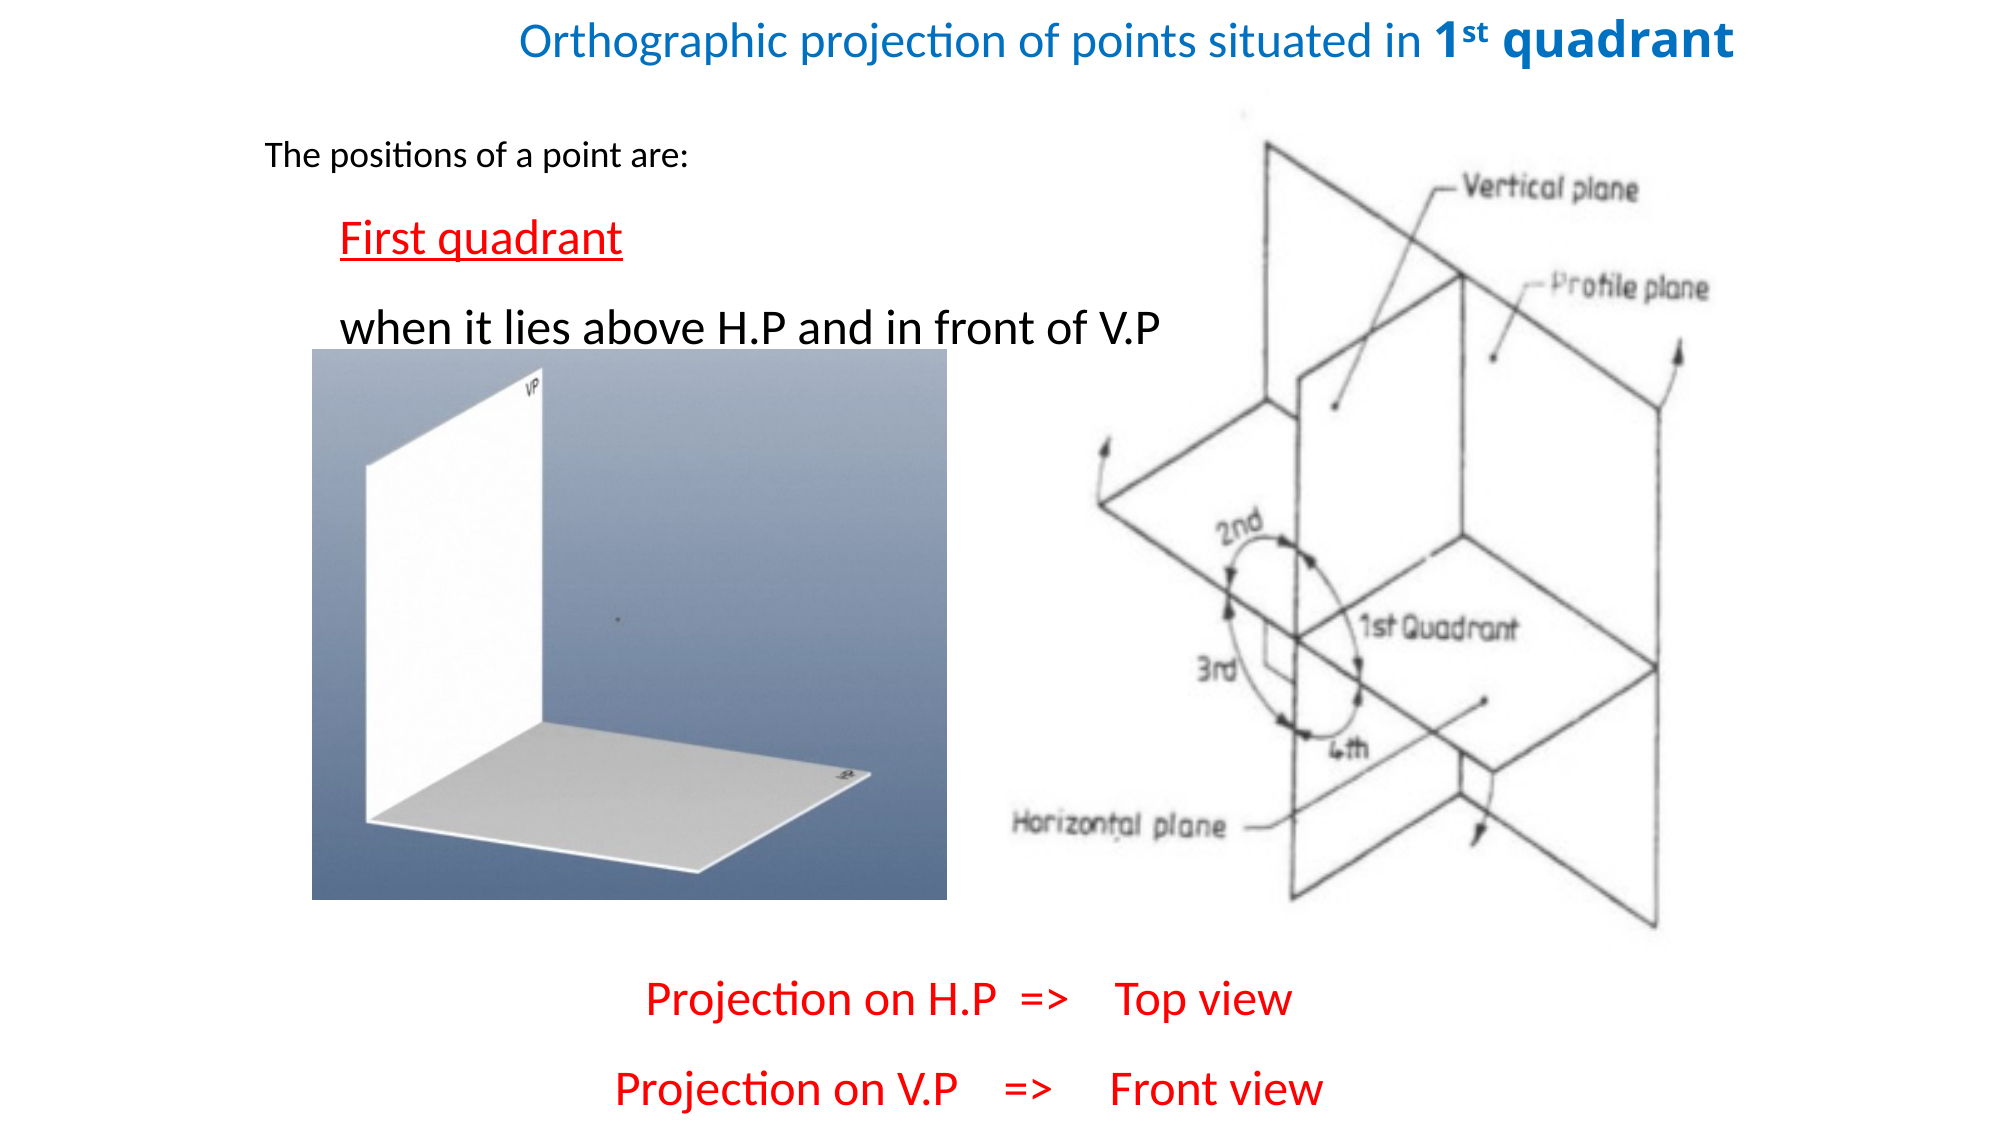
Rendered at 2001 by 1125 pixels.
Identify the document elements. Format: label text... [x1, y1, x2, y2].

text_box Projection on H.P => Top view Projection on V.P => Front view [449, 928, 1500, 1123]
text_box The positions of a point are: First quadrant when it lies above H.P and in front of V.P [249, 99, 948, 363]
picture [948, 87, 1738, 963]
text_box Orthographic projection of points situated in 1st quadrant [249, 0, 1751, 76]
picture [312, 349, 947, 900]
